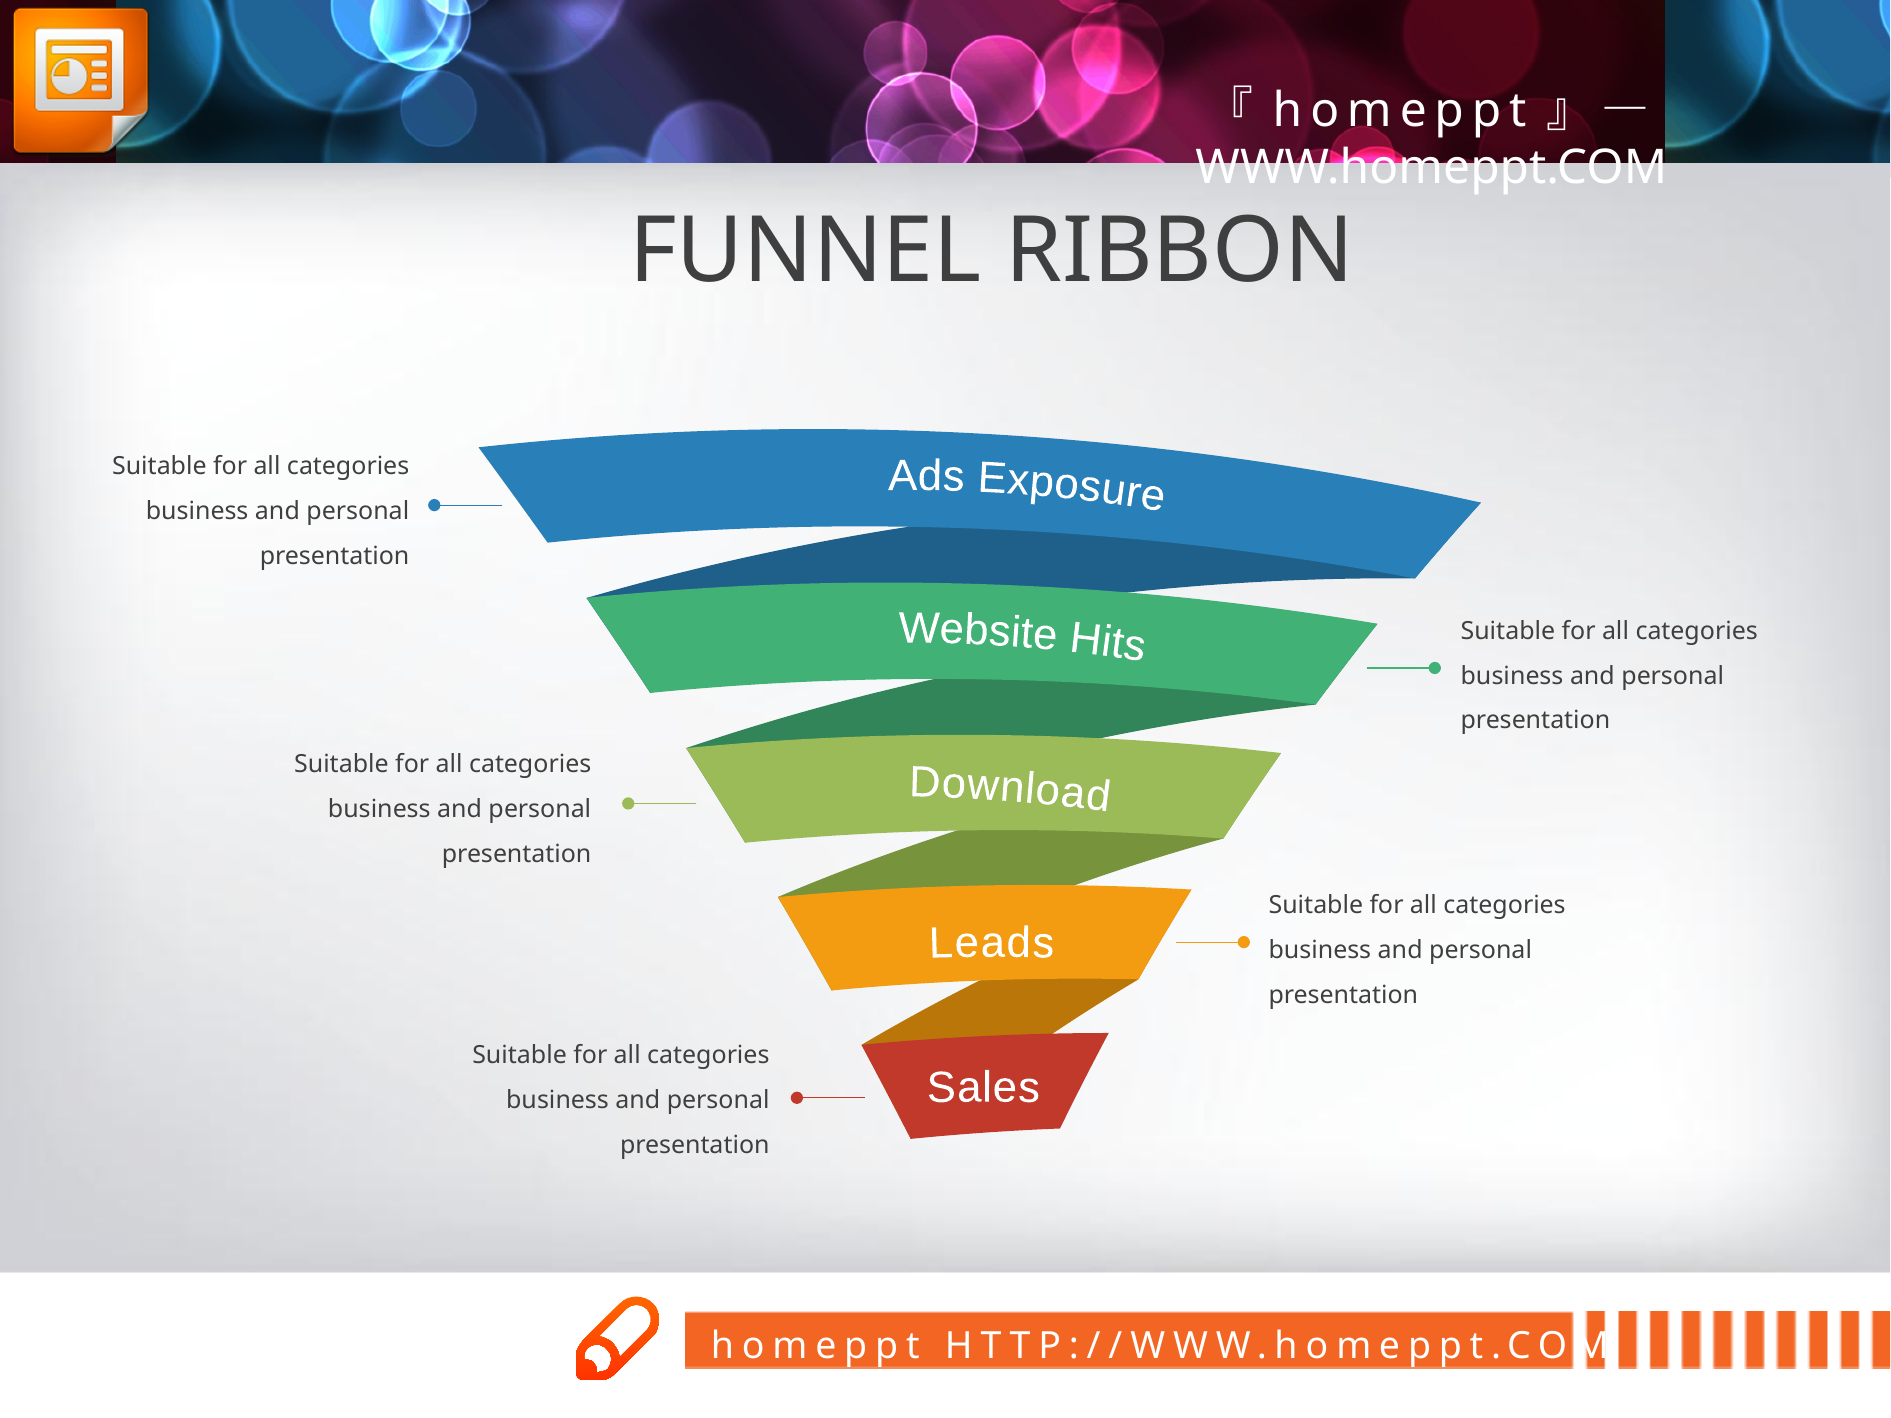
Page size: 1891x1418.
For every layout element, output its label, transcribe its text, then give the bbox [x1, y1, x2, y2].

text_box [777, 884, 1192, 991]
text_box Suitable for all categories business and personal presentation [1253, 866, 1634, 1016]
text_box [780, 831, 1222, 896]
text_box [478, 429, 1481, 579]
text_box [689, 679, 1312, 747]
text_box Suitable for all categories business and personal presentation [23, 427, 425, 577]
picture [685, 1311, 1891, 1369]
text_box [861, 1032, 1109, 1139]
text_box Suitable for all categories business and personal presentation [1445, 591, 1826, 742]
text_box Suitable for all categories business and personal presentation [205, 725, 607, 875]
text_box [862, 979, 1138, 1044]
text_box Suitable for all categories business and personal presentation [383, 1016, 785, 1166]
text_box [686, 734, 1281, 843]
text_box FUNNEL RIBBON [129, 188, 1855, 315]
text_box [586, 582, 1378, 705]
text_box [589, 527, 1412, 597]
picture [0, 0, 1891, 1275]
